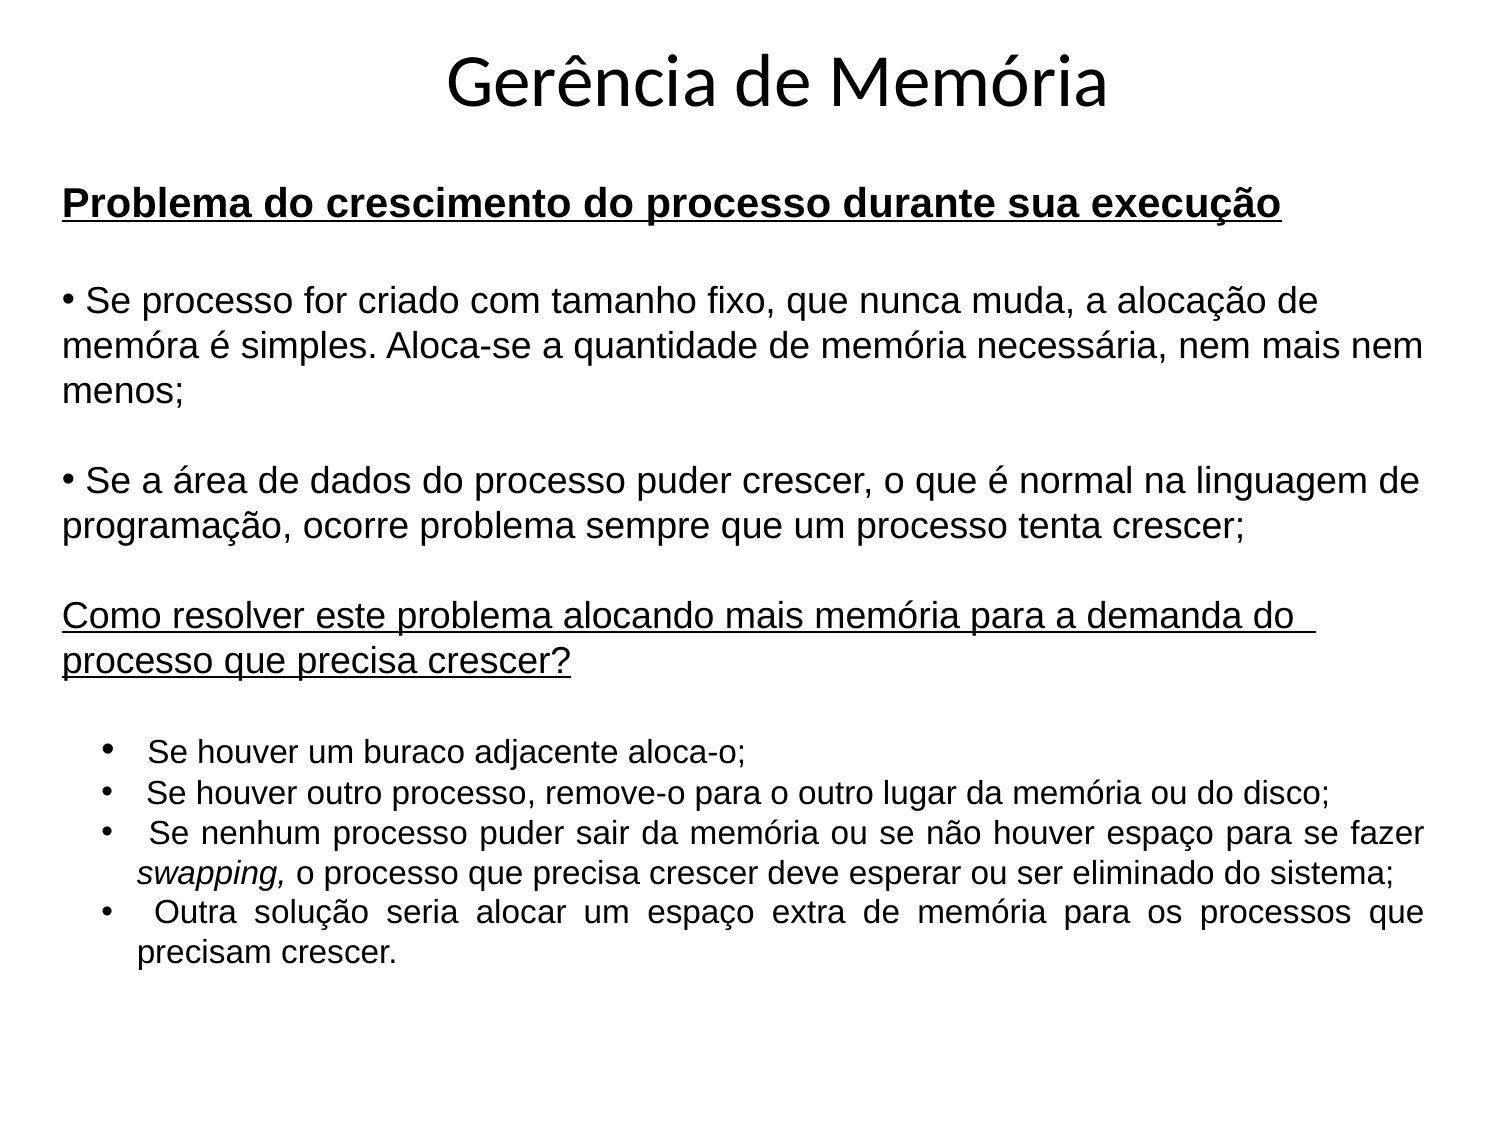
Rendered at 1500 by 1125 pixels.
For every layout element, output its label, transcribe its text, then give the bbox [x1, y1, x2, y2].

title Gerência de Memória [140, 23, 1416, 129]
text_box Problema do crescimento do processo durante sua execução Se processo for criado com tamanho fixo, que nunca muda, a alocação de memóra é simples. Aloca-se a quantidade de memória necessária, nem mais nem menos; Se a área de dados do processo puder crescer, o que é normal na linguagem de programação, ocorre problema sempre que um processo tenta crescer; Como resolver este problema alocando mais memória para a demanda do processo que precisa crescer? Se houver um buraco adjacente aloca-o; Se houver outro processo, remove-o para o outro lugar da memória ou do disco; Se nenhum processo puder sair da memória ou se não houver espaço para se fazer swapping, o processo que precisa crescer deve esperar ou ser eliminado do sistema; Outra solução seria alocar um espaço extra de memória para os processos que precisam crescer. [46, 168, 1442, 1018]
